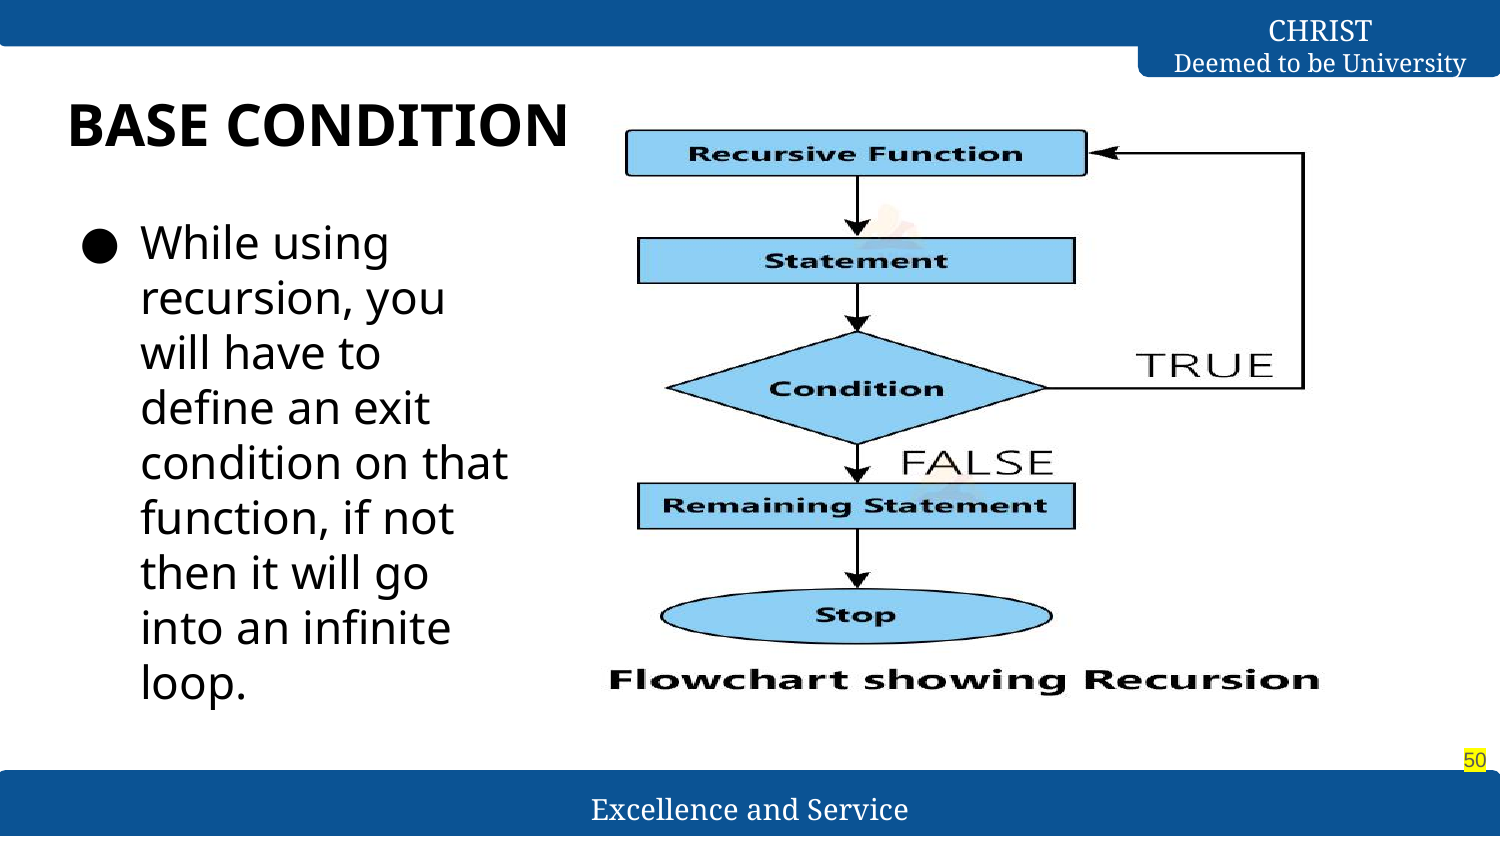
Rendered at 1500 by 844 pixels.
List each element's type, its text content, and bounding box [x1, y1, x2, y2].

slide_number ‹#› [1411, 726, 1500, 792]
title BASE CONDITION [51, 72, 1449, 167]
list While using recursion, you will have to define an exit condition on that function, if not then it will go into an infinite loop. [50, 143, 537, 704]
picture [565, 108, 1363, 714]
